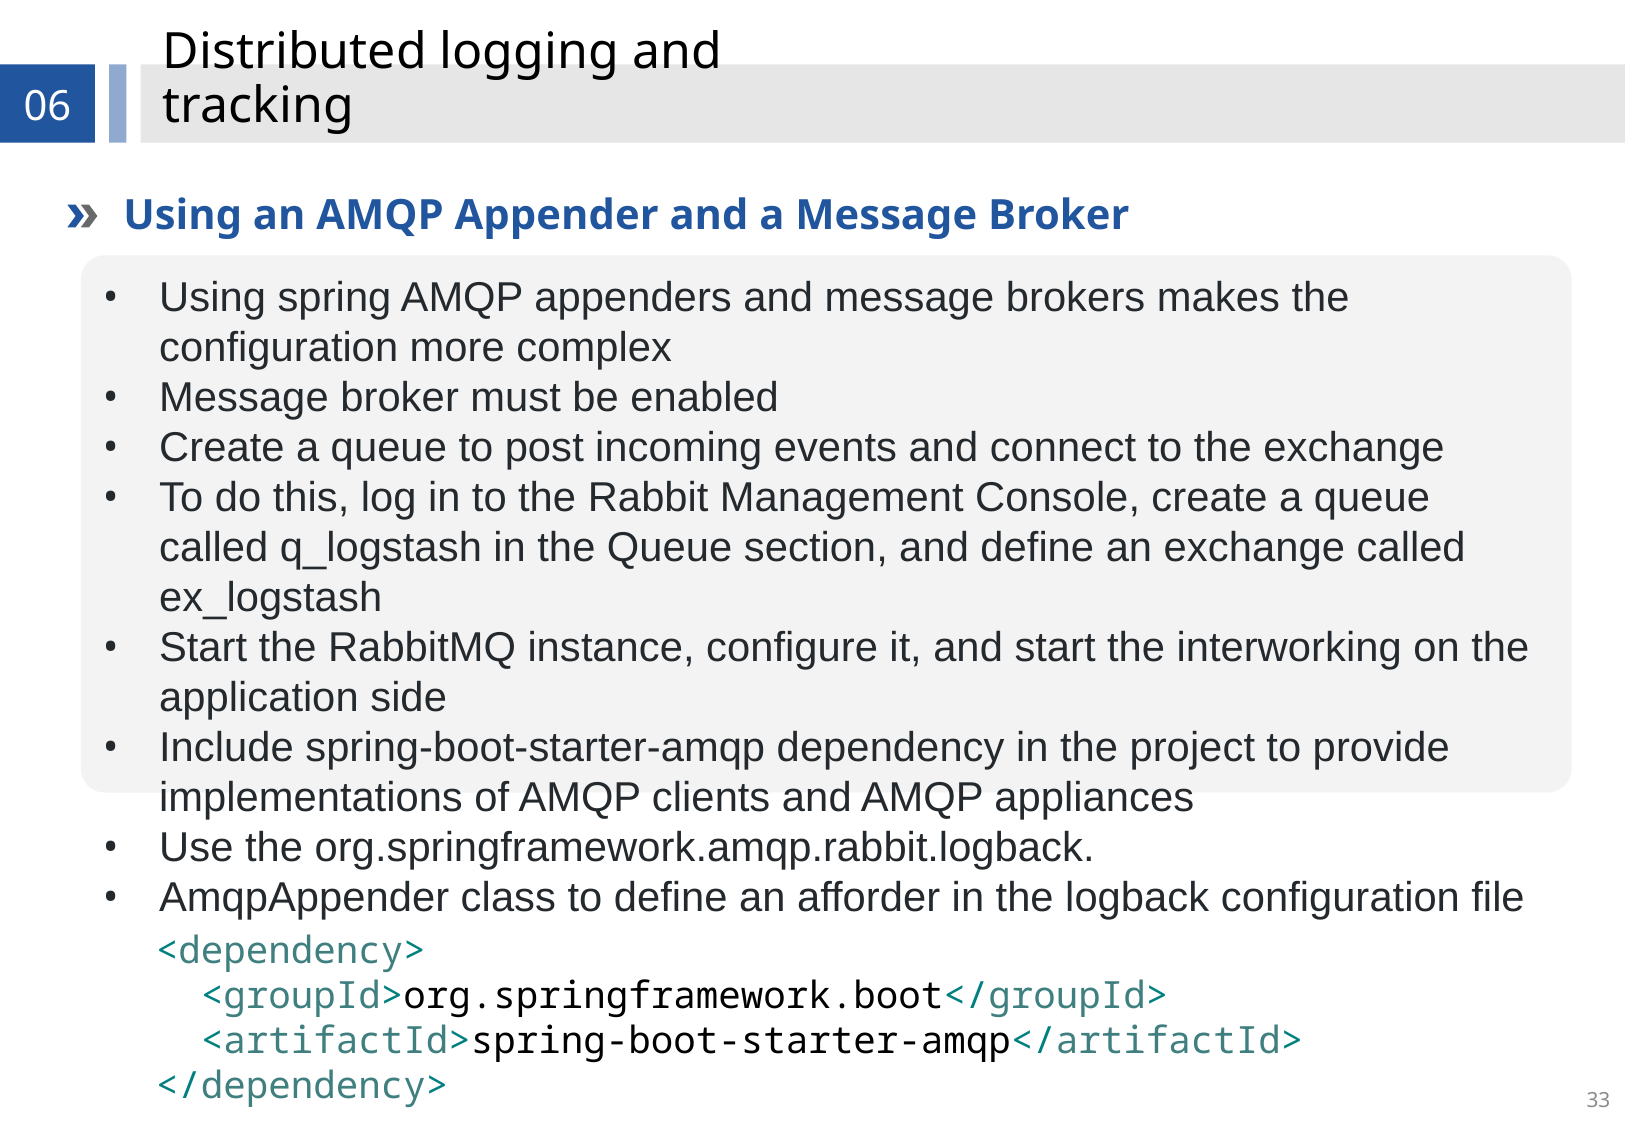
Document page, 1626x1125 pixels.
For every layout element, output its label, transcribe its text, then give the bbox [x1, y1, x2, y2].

title Distributed logging and tracking [162, 79, 914, 134]
text_box Using spring AMQP appenders and message brokers makes the configuration more complex Message broker must be enabled Create a queue to post incoming events and connect to the exchange To do this, log in to the Rabbit Management Console, create a queue called q_logstash in the Queue section, and define an exchange called ex_logstash Start the RabbitMQ instance, configure it, and start the interworking on the application side Include spring-boot-starter-amqp dependency in the project to provide implementations of AMQP clients and AMQP appliances Use the org.springframework.amqp.rabbit.logback. AmqpAppender class to define an afforder in the logback configuration file [79, 254, 1573, 794]
list 06 [12, 83, 83, 130]
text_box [67, 204, 98, 228]
slide_number 33 [1455, 1070, 1625, 1125]
text_box <dependency> <groupId>org.springframework.boot</groupId> <artifactId>spring-boot-starter-amqp</artifactId> </dependency> [141, 918, 1411, 1114]
list Using an AMQP Appender and a Message Broker [123, 193, 1597, 239]
